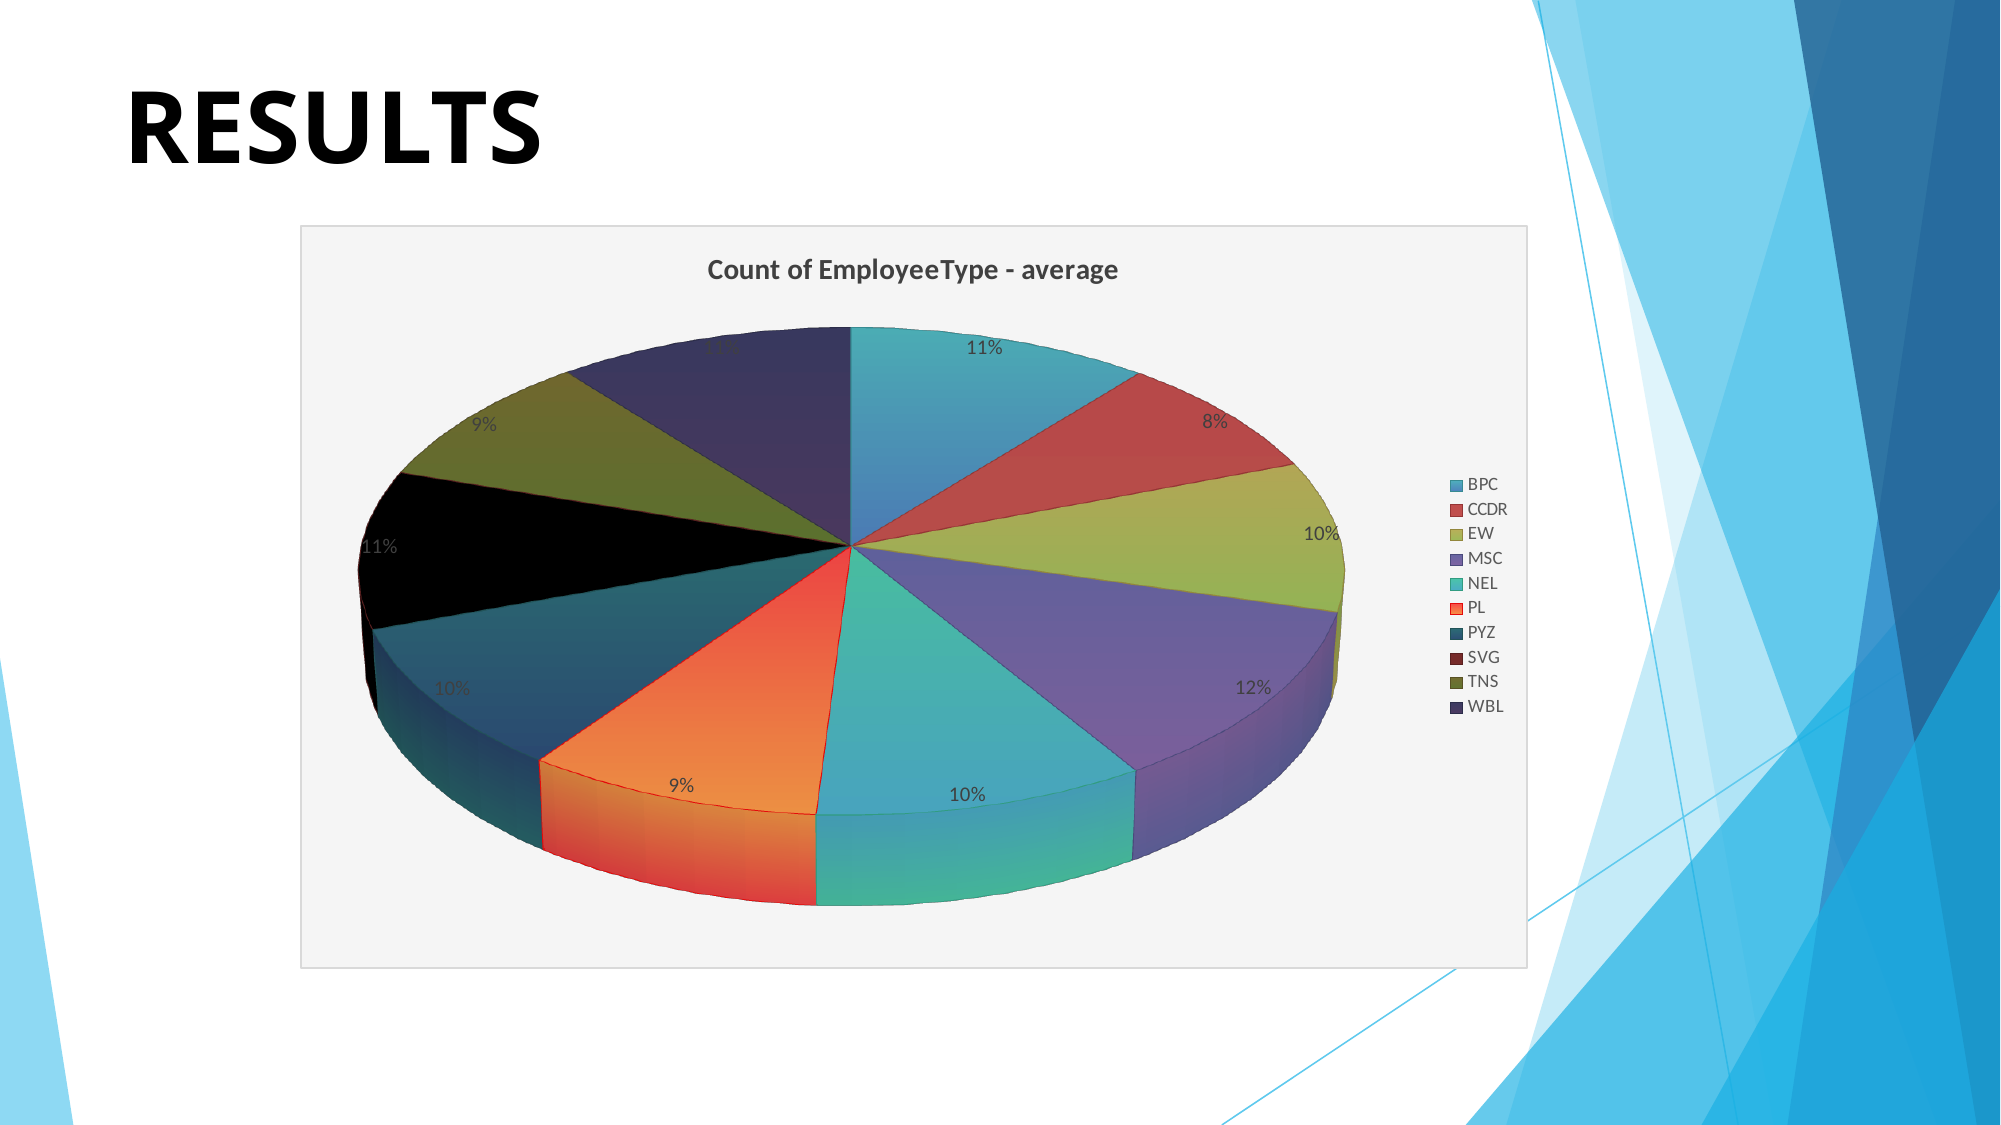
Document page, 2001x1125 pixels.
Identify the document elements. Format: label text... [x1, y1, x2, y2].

title RESULTS [123, 63, 1877, 185]
chart [299, 224, 1529, 970]
